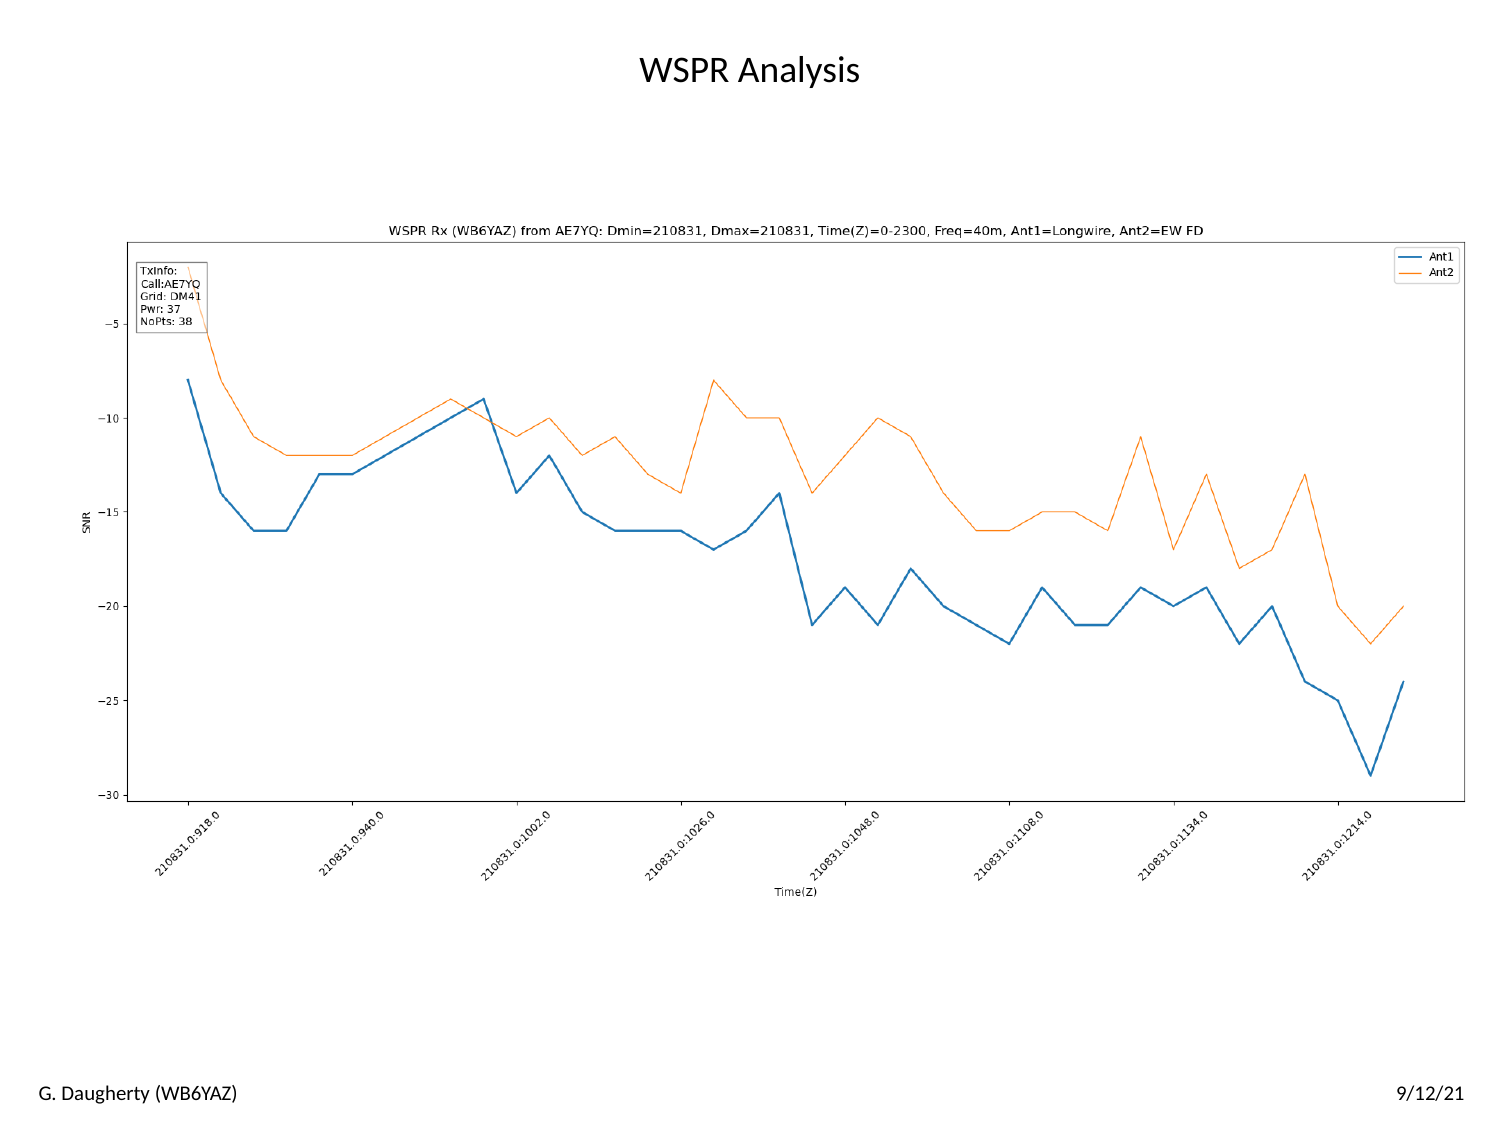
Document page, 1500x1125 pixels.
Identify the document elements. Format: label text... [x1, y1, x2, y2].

picture [0, 217, 1500, 994]
text_box 9/12/21 [1381, 1072, 1480, 1113]
text_box WSPR Analysis [624, 37, 876, 98]
text_box G. Daugherty (WB6YAZ) [23, 1072, 253, 1113]
